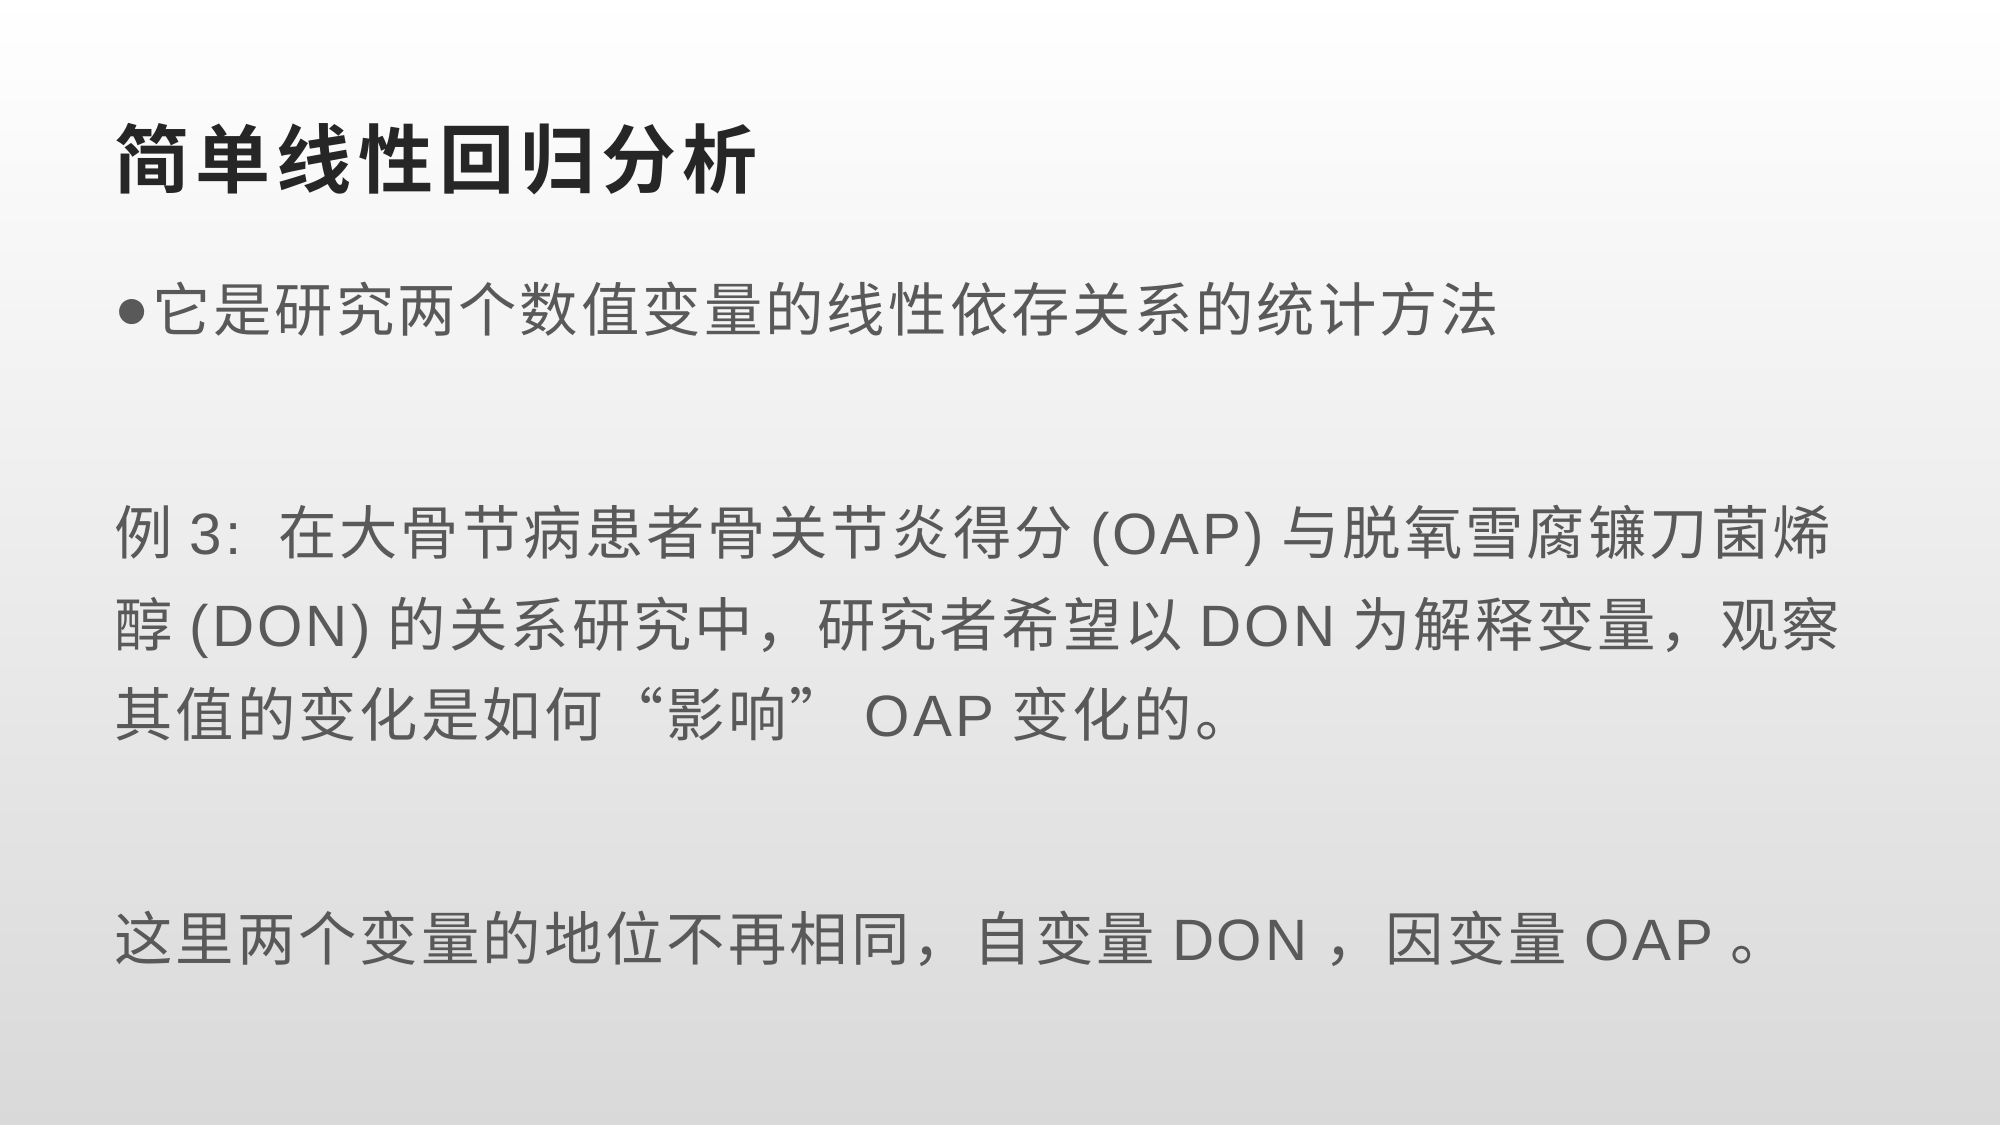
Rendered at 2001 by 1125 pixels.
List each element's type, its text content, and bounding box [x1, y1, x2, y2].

title 简单线性回归分析 [99, 99, 1900, 216]
list 它是研究两个数值变量的线性依存关系的统计方法 例3: 在大骨节病患者骨关节炎得分(OAP)与脱氧雪腐镰刀菌烯醇(DON)的关系研究中，研究者希望以DON为解释变量，观察其值的变化是如何“影响”OAP变化的。 这里两个变量的地位不再相同，自变量DON，因变量OAP。 [99, 244, 1900, 1026]
